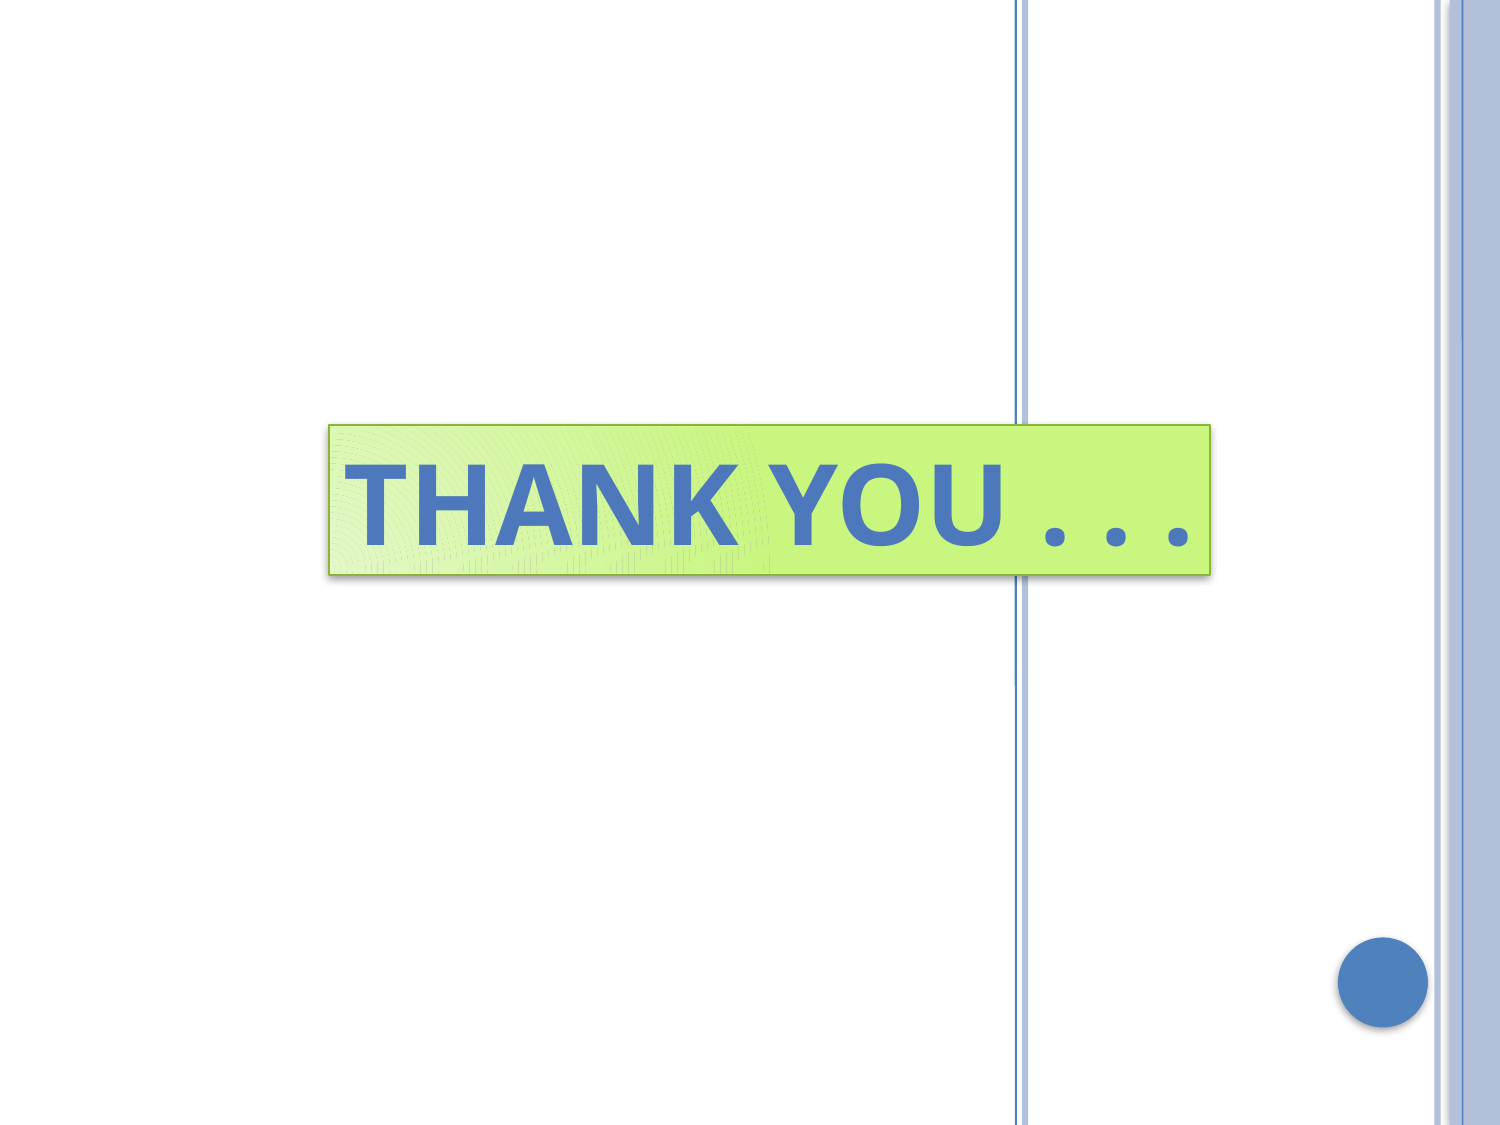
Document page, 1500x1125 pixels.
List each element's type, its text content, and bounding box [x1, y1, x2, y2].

text_box THANK YOU . . . [328, 424, 1211, 576]
